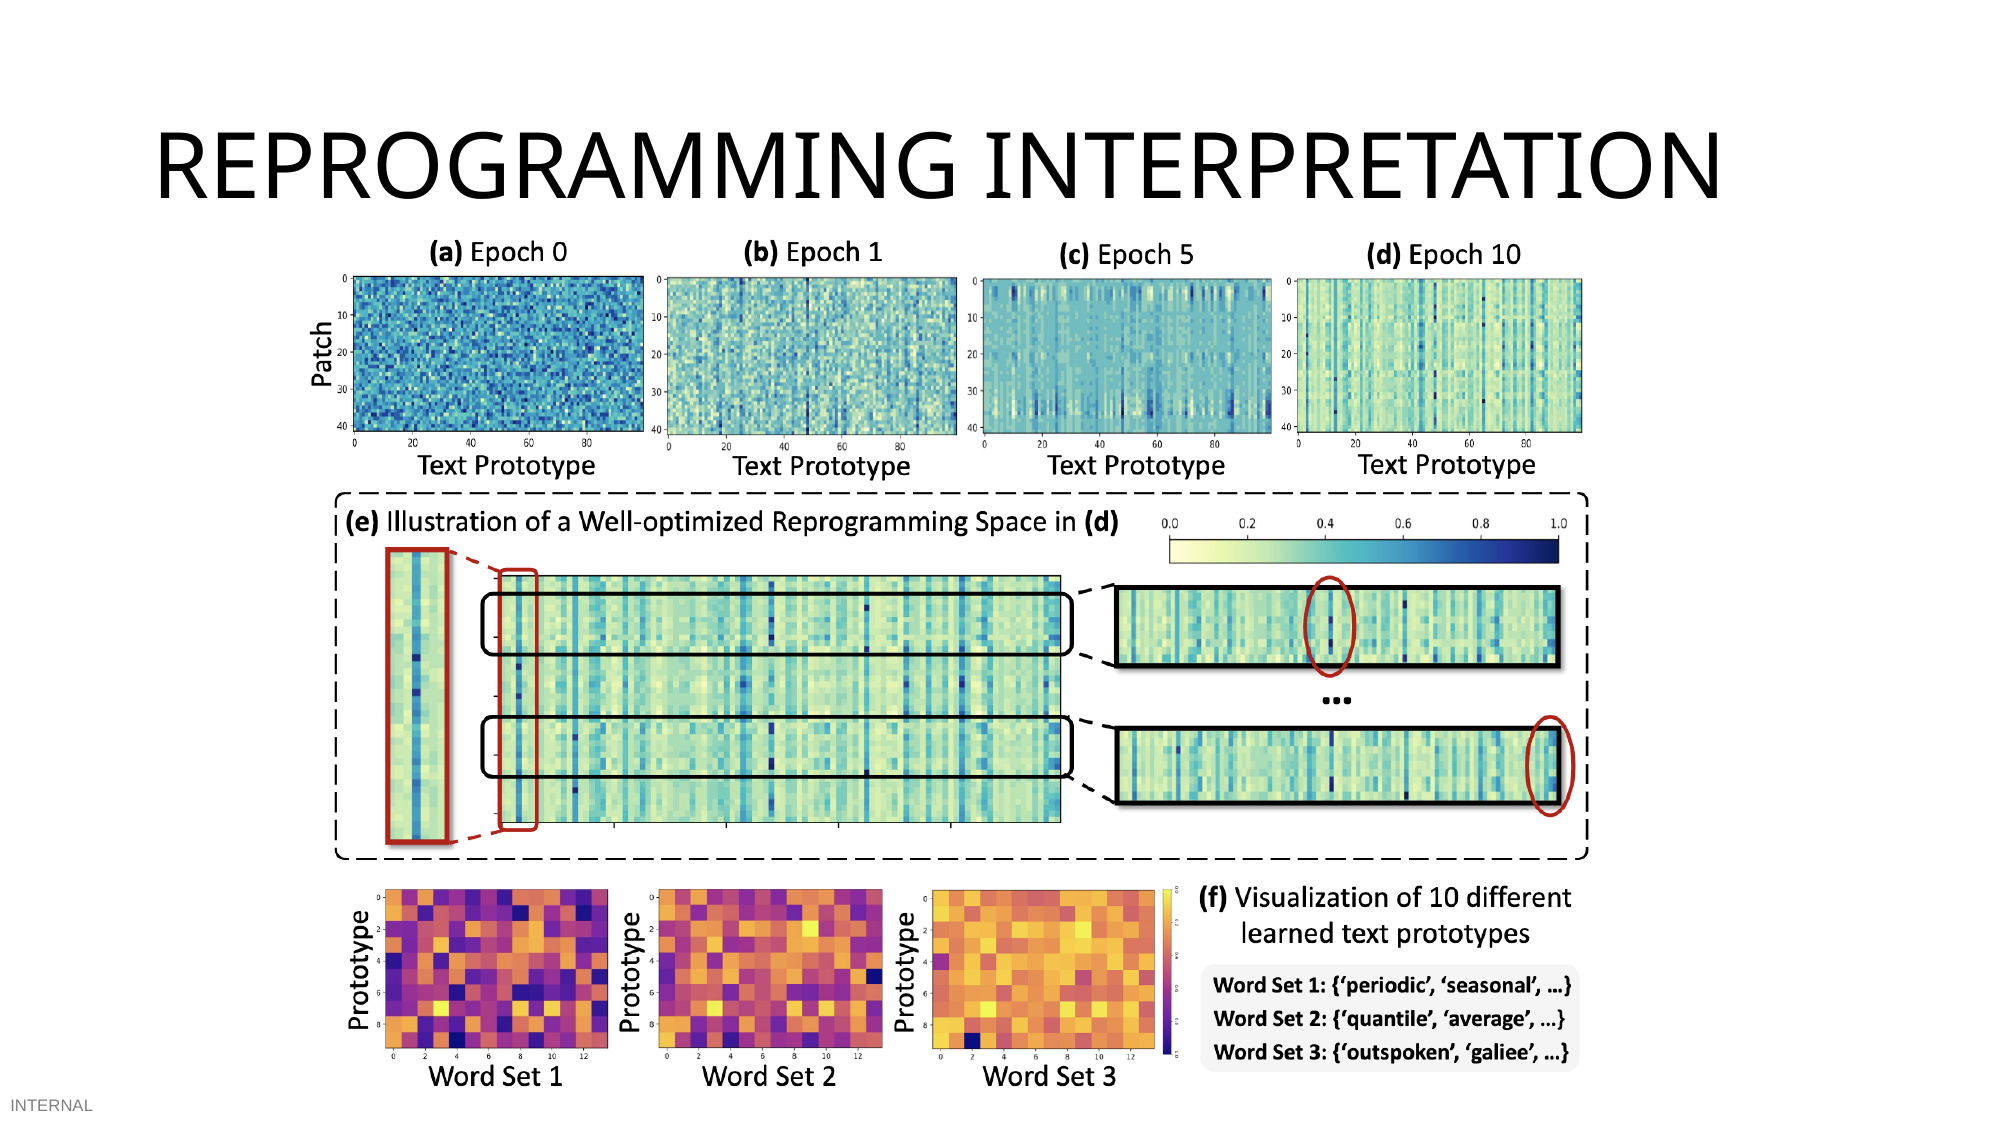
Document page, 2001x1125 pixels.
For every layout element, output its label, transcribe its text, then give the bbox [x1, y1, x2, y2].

title REPROGRAMMING INTERPRETATION [137, 59, 1863, 278]
picture [301, 219, 1602, 1105]
